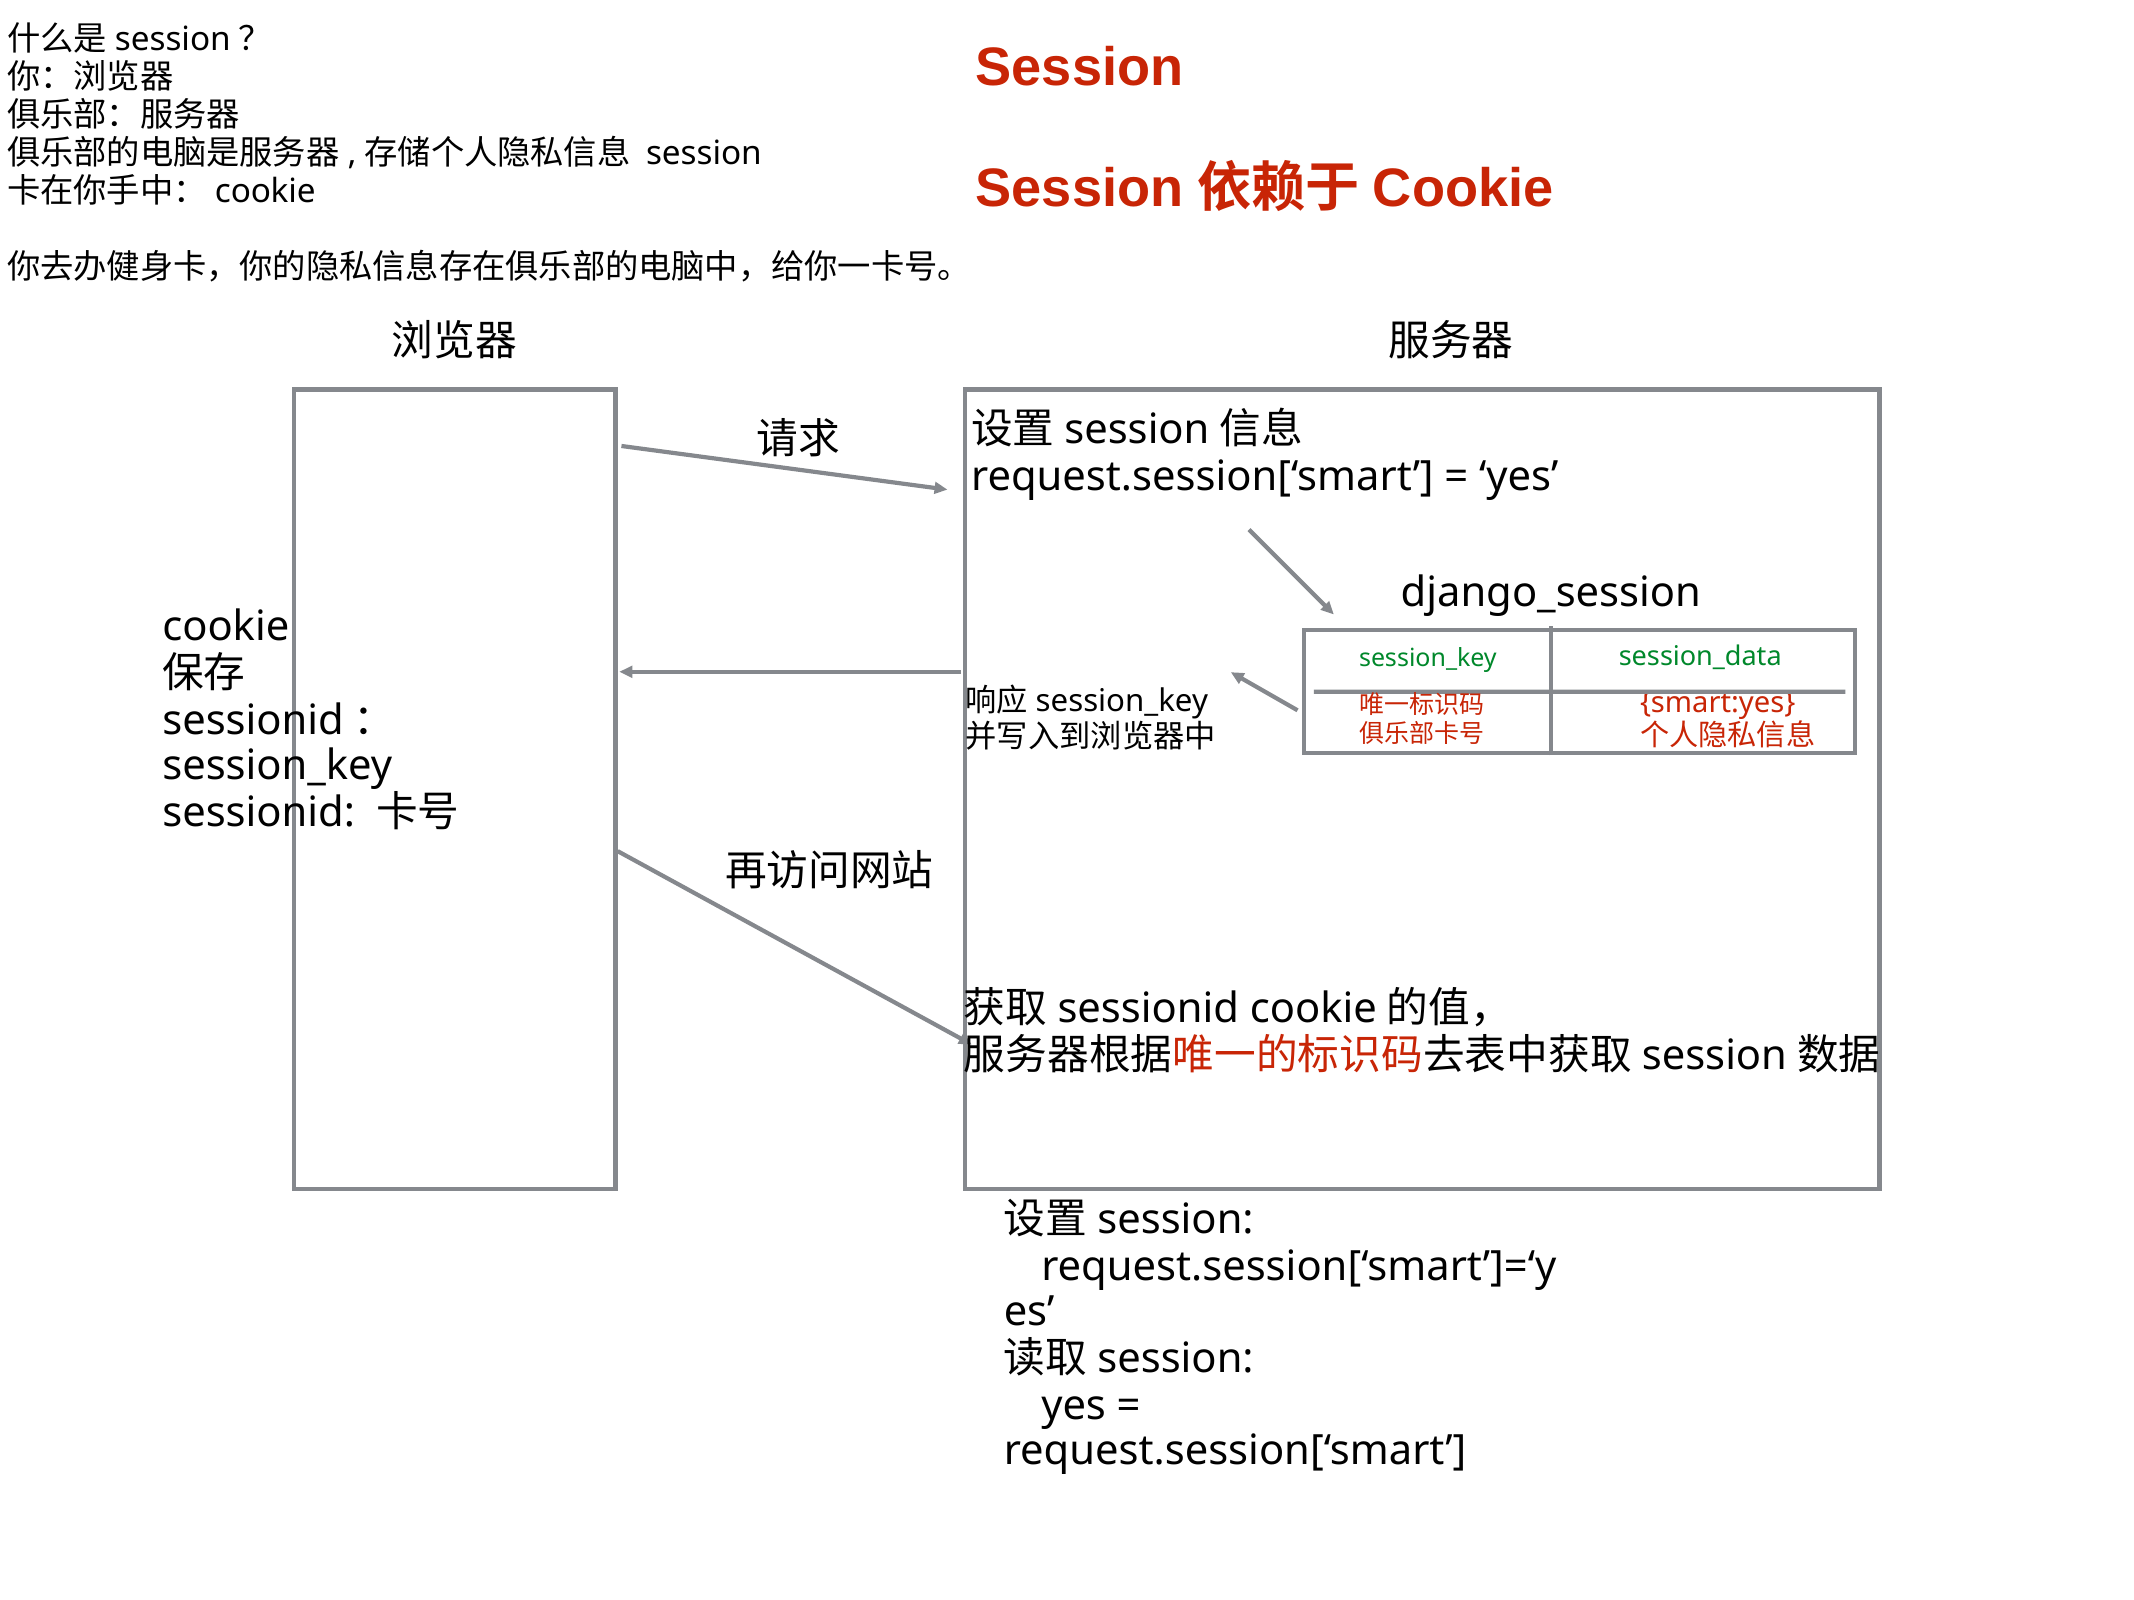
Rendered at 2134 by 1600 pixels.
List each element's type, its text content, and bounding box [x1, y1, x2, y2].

text_box 请求 [748, 408, 849, 471]
text_box [965, 389, 1880, 978]
text_box 设置session: request.session[‘smart’]=‘yes’ 读取session: yes = request.session[‘smart’] [995, 1234, 1586, 1438]
text_box session_key [1350, 636, 1506, 680]
text_box 获取sessionid cookie的值， 服务器根据唯一的标识码去表中获取session数据 [955, 978, 1889, 1087]
text_box session_data [1610, 634, 1790, 680]
text_box [965, 1087, 1880, 1190]
text_box 服务器 [1379, 311, 1523, 373]
text_box 浏览器 [383, 311, 526, 373]
text_box cookie 保存 sessionid：session_key sessionid: 卡号 [153, 595, 635, 844]
text_box [293, 844, 616, 1190]
text_box [293, 389, 616, 595]
text_box Session Session依赖于Cookie [967, 30, 1563, 227]
text_box 唯一标识码 俱乐部卡号 [1351, 683, 1494, 756]
text_box [1551, 629, 1856, 754]
text_box [1304, 629, 1550, 754]
text_box {smart:yes} 个人隐私信息 [1631, 754, 1824, 761]
text_box 什么是session？ 你：浏览器 俱乐部：服务器 俱乐部的电脑是服务器,存储个人隐私信息 session 卡在你手中：cookie 你去办健身卡，你的隐私信息存在俱乐部的电脑中，给你一卡号。 [0, 13, 981, 295]
text_box [1249, 529, 1334, 615]
text_box django_session [1392, 562, 1710, 625]
text_box 响应session_key 并写入到浏览器中 [957, 676, 1225, 763]
text_box [1231, 672, 1298, 711]
text_box 再访问网站 [716, 840, 943, 903]
text_box 设置session信息 request.session[‘smart’] = ‘yes’ [962, 399, 1568, 509]
text_box [807, 471, 948, 495]
